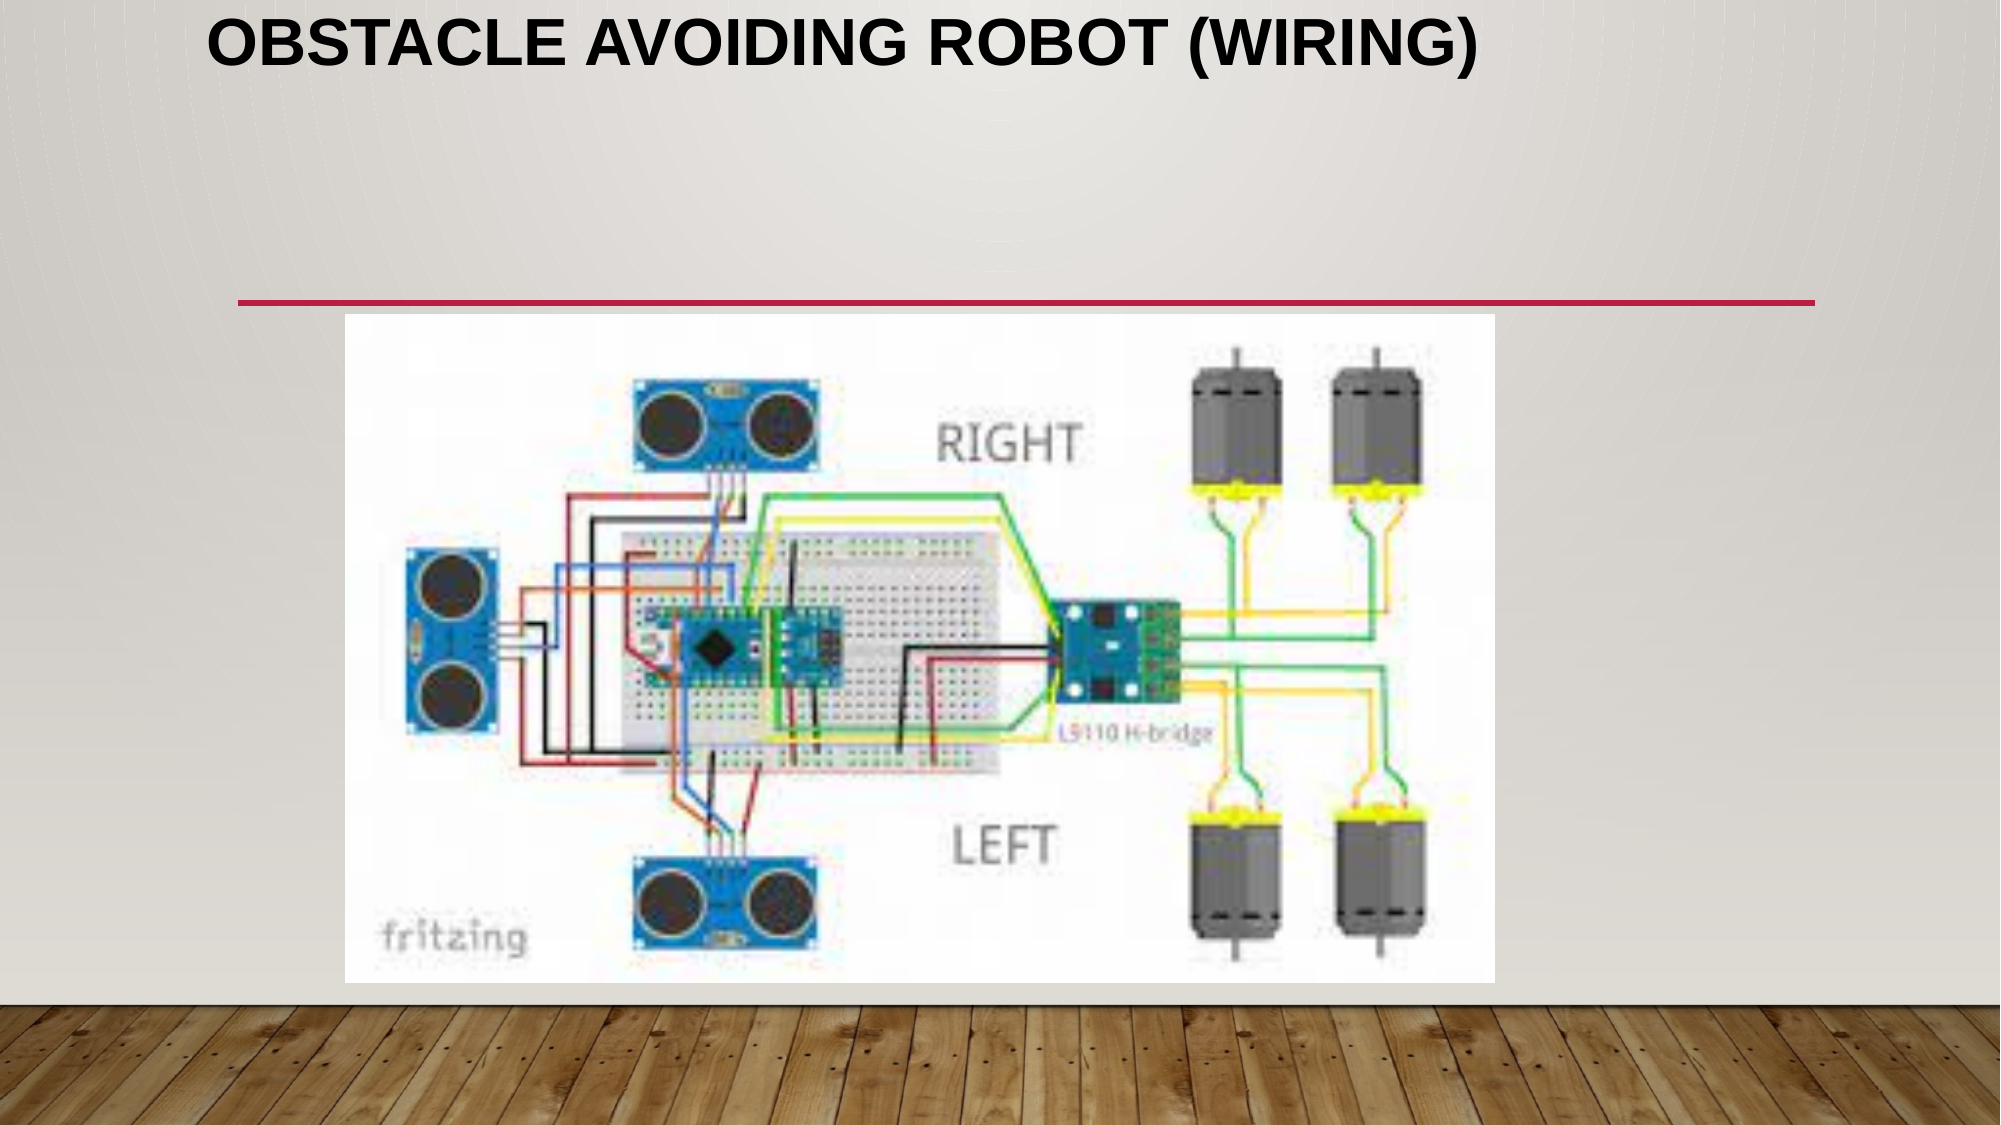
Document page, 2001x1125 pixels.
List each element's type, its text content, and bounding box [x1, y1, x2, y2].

title Obstacle avoiding robot (Wiring) [191, 0, 1817, 243]
picture [0, 1005, 2000, 1125]
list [345, 314, 1495, 984]
